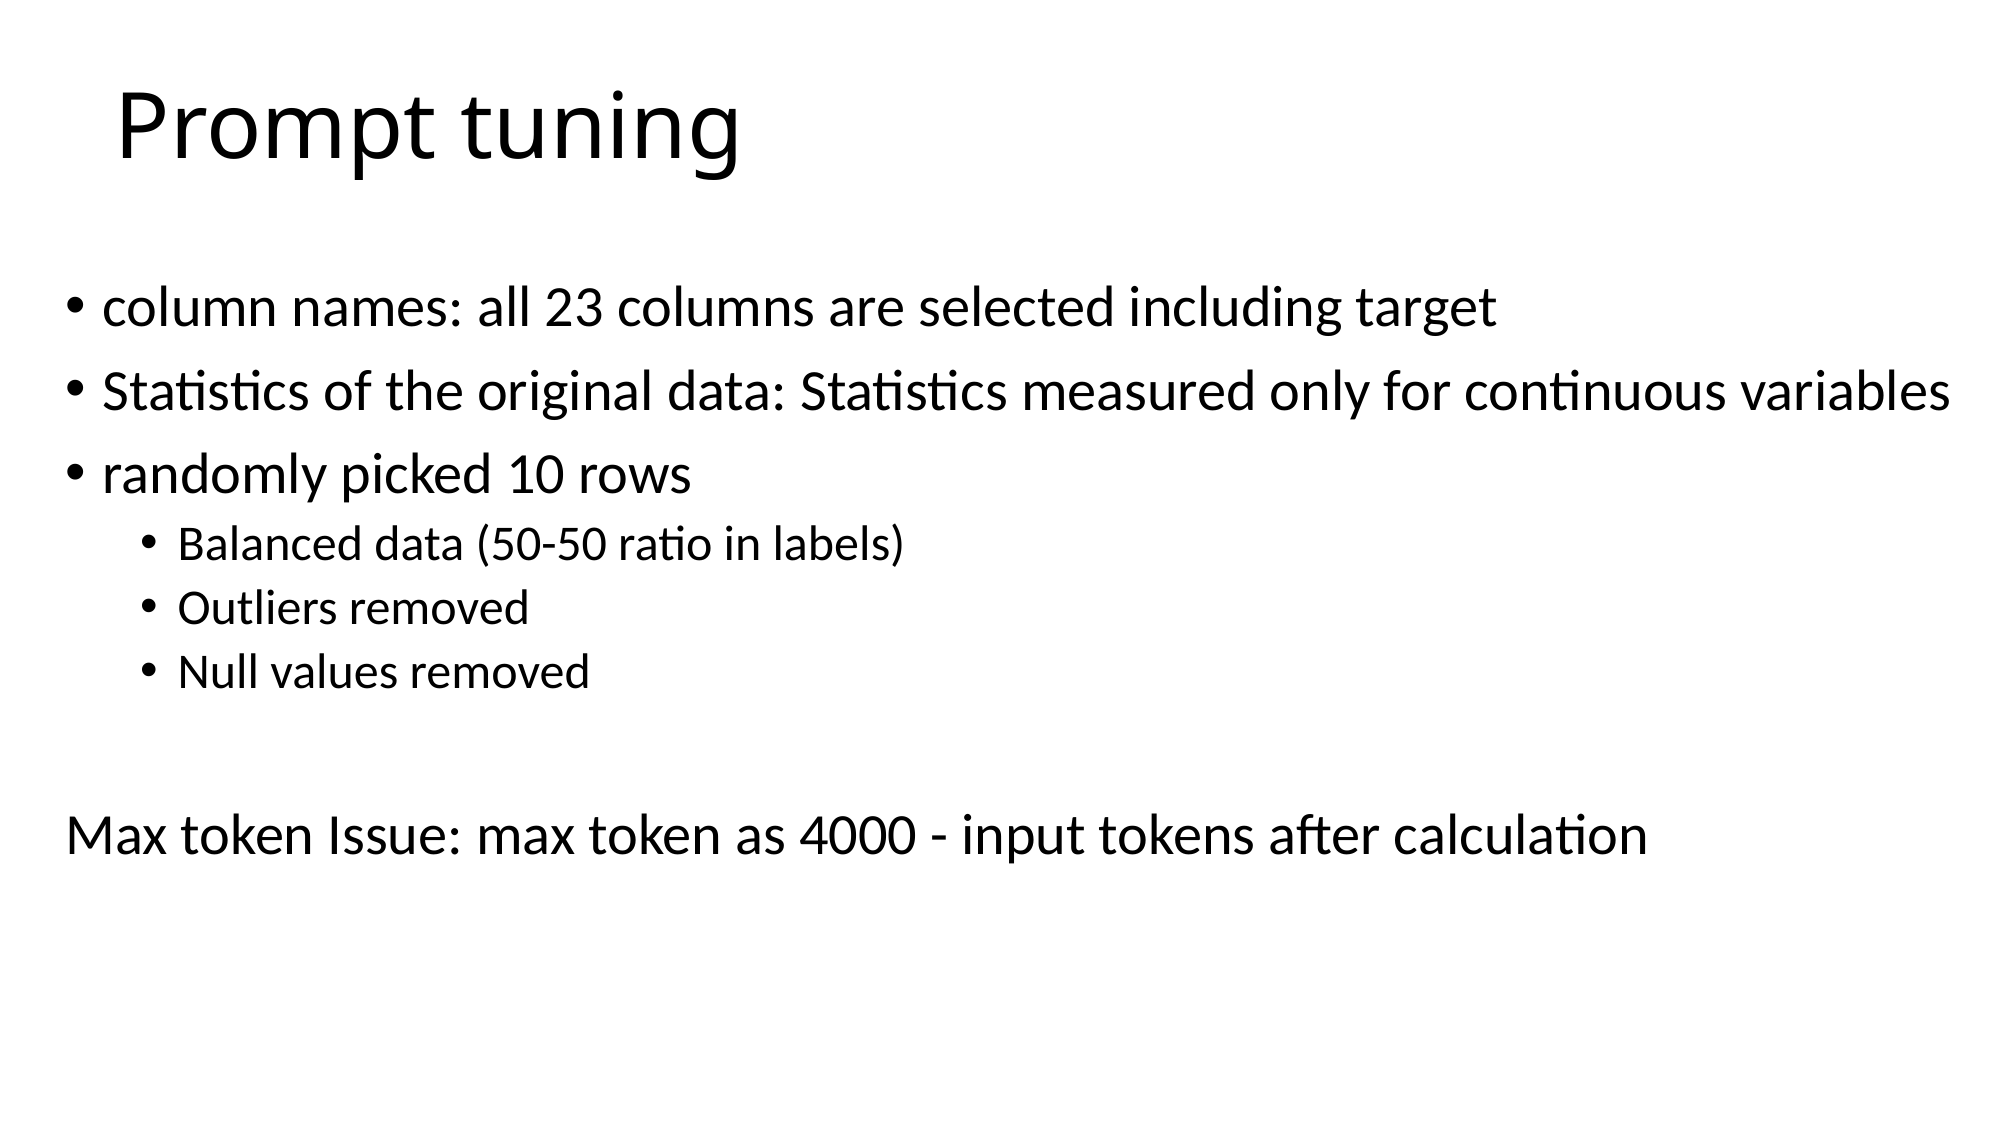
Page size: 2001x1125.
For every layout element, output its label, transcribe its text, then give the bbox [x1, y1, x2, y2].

title Prompt tuning [99, 19, 1825, 238]
list column names: all 23 columns are selected including target Statistics of the original data: Statistics measured only for continuous variables randomly picked 10 rows Balanced data (50-50 ratio in labels) Outliers removed Null values removed Max token Issue: max token as 4000 - input tokens after calculation [50, 268, 1979, 1087]
